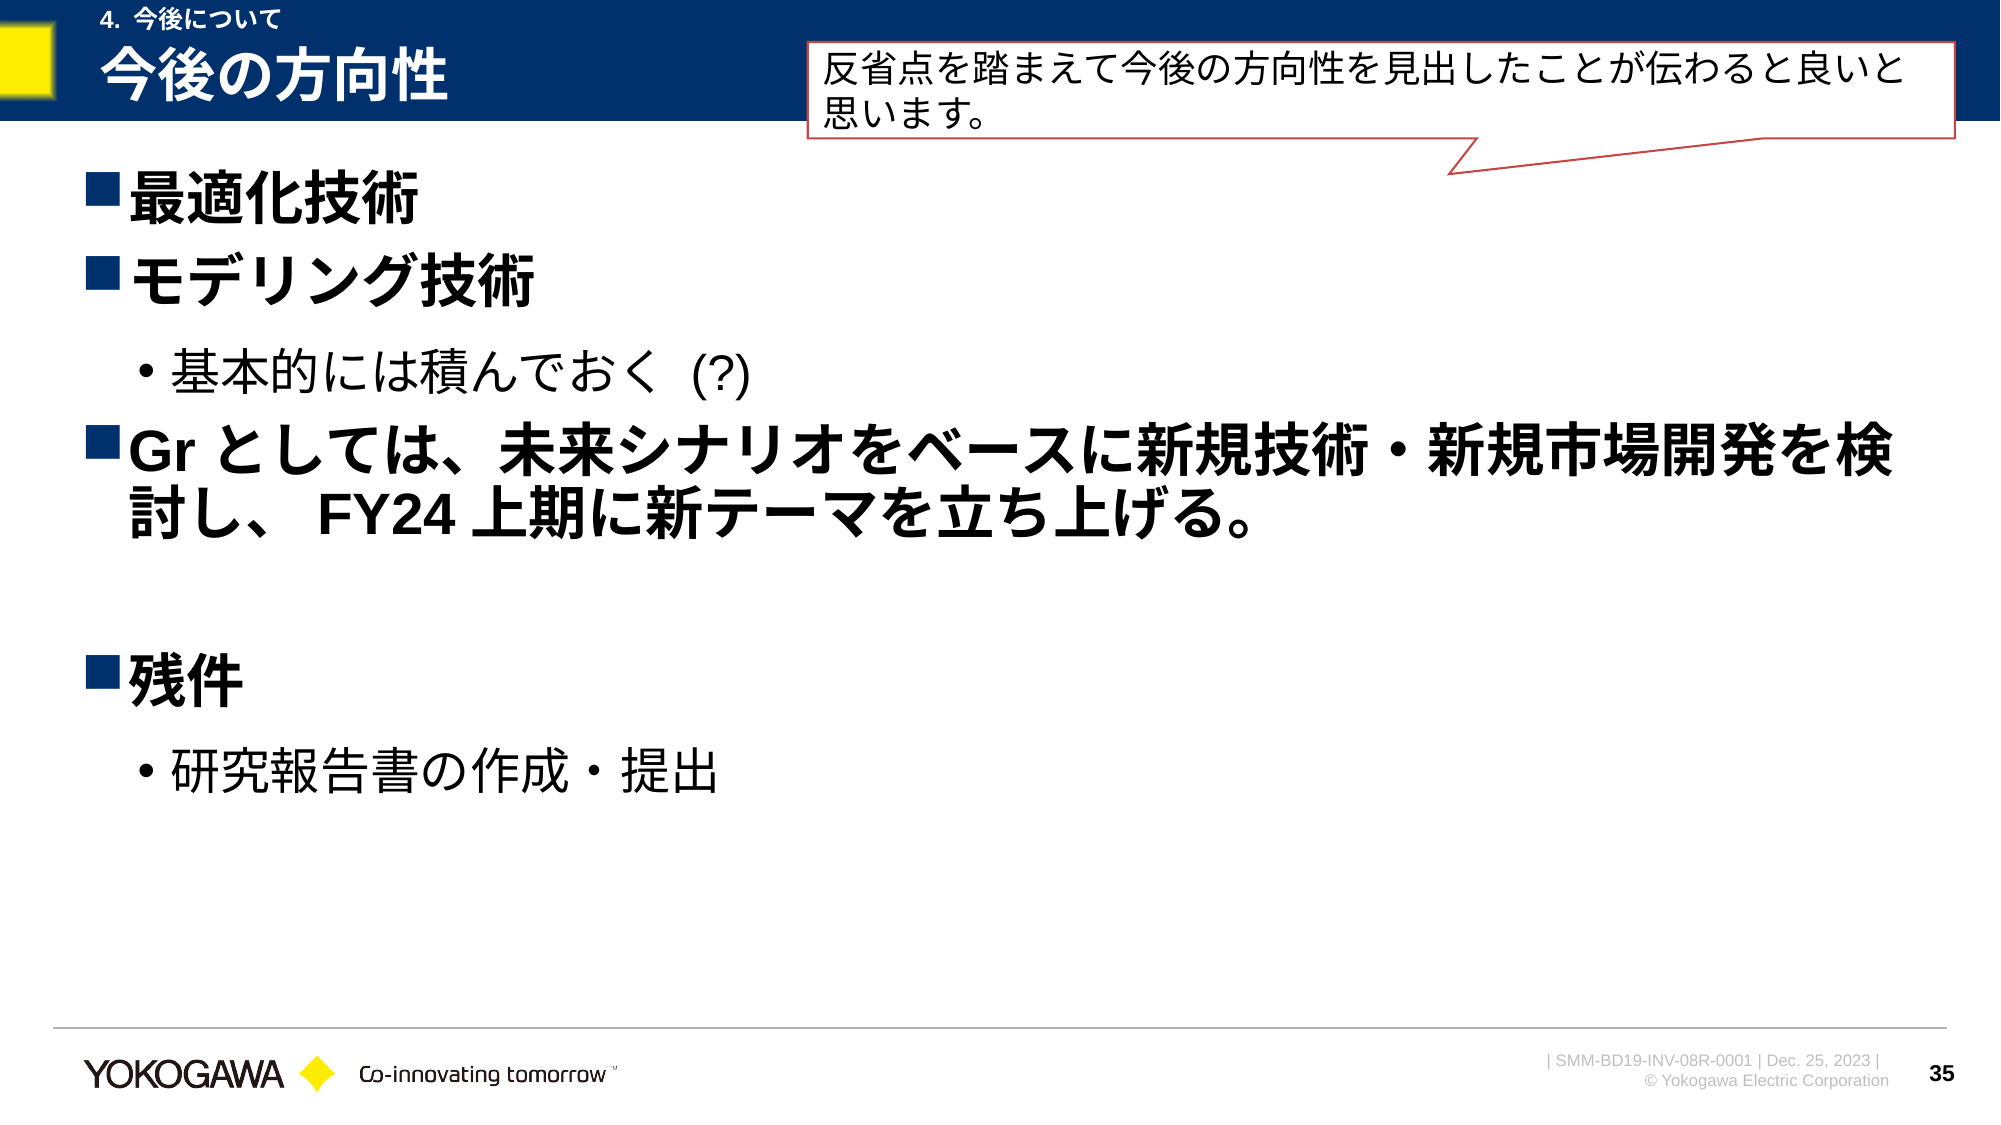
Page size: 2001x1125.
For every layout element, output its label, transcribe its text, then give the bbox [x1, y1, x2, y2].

picture [0, 6, 69, 115]
text_box 最適化技術 モデリング技術 基本的には積んでおく (?) Grとしては、未来シナリオをベースに新規技術・新規市場開発を検討し、FY24上期に新テーマを立ち上げる。 残件 研究報告書の作成・提出 [66, 161, 1922, 258]
list 4. 今後について [85, 0, 1267, 43]
title 今後の方向性 [84, 35, 806, 121]
text_box 反省点を踏まえて今後の方向性を見出したことが伝わると良いと思います。 [806, 40, 1956, 176]
title 今後の方向性 [1267, 35, 1955, 40]
picture [83, 1055, 617, 1093]
slide_number 35 [1904, 1042, 1970, 1103]
